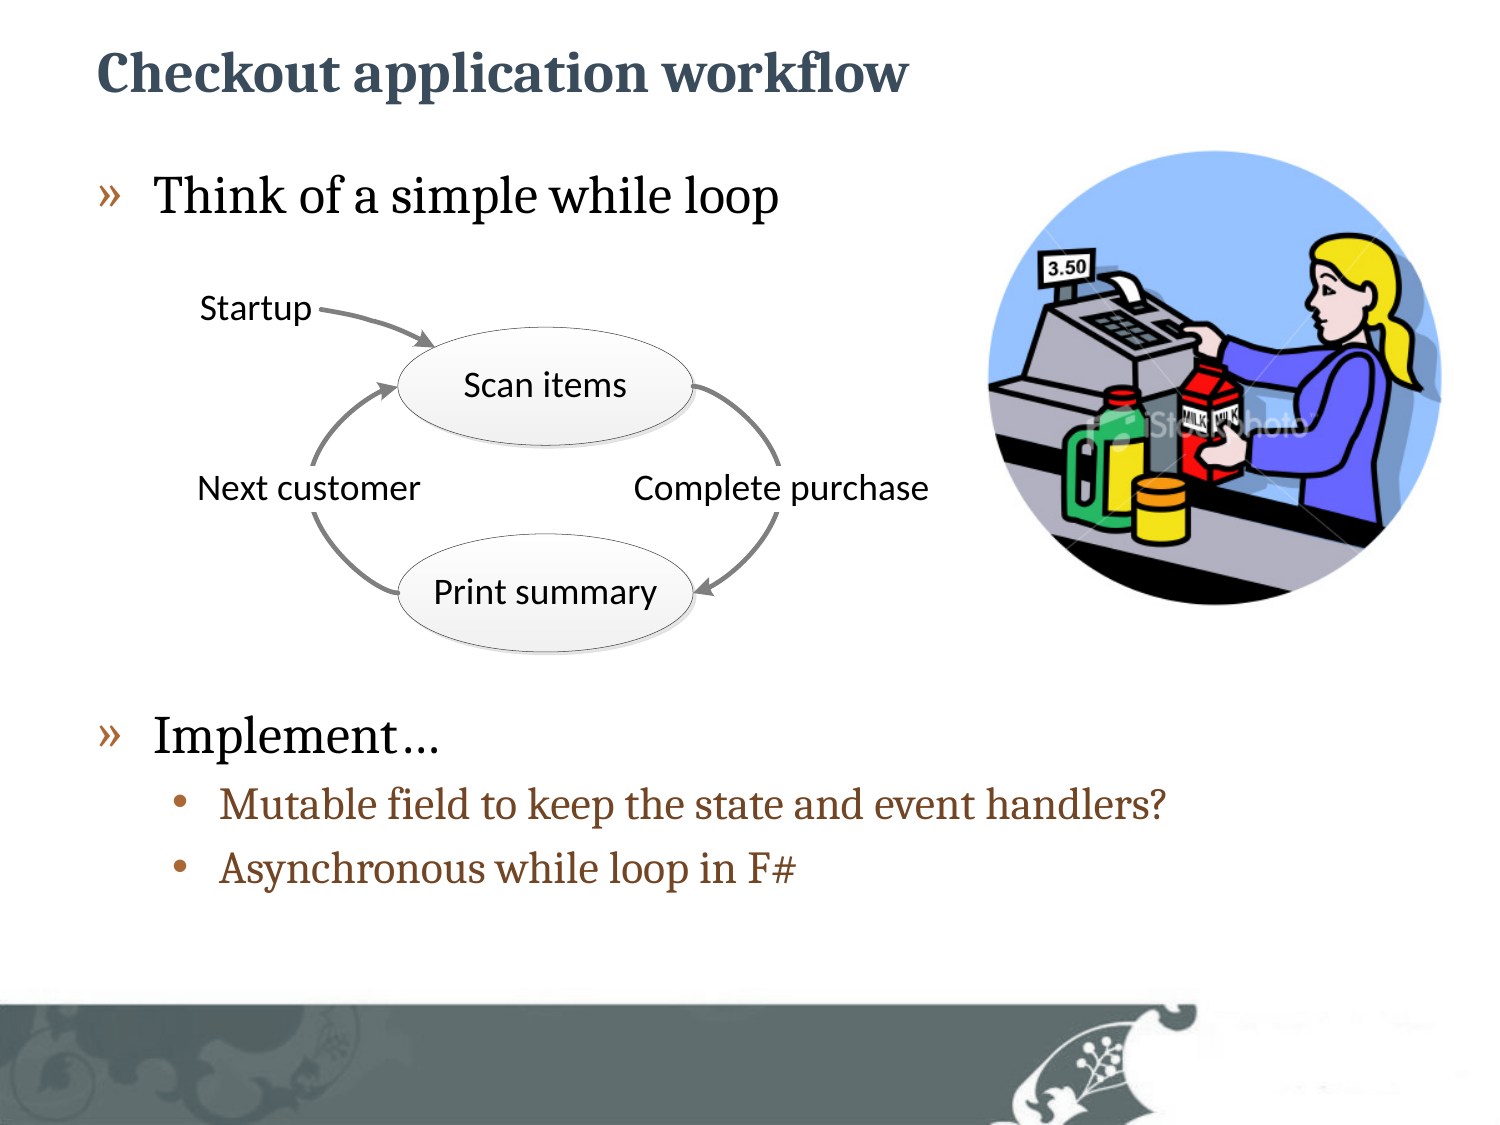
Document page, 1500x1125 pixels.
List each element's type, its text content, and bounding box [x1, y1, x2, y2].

list Think of a simple while loop Implement… Mutable field to keep the state and event handlers? Asynchronous while loop in F# [81, 152, 1435, 981]
picture [983, 148, 1448, 624]
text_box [194, 278, 932, 658]
title Checkout application workflow [81, 0, 1435, 138]
